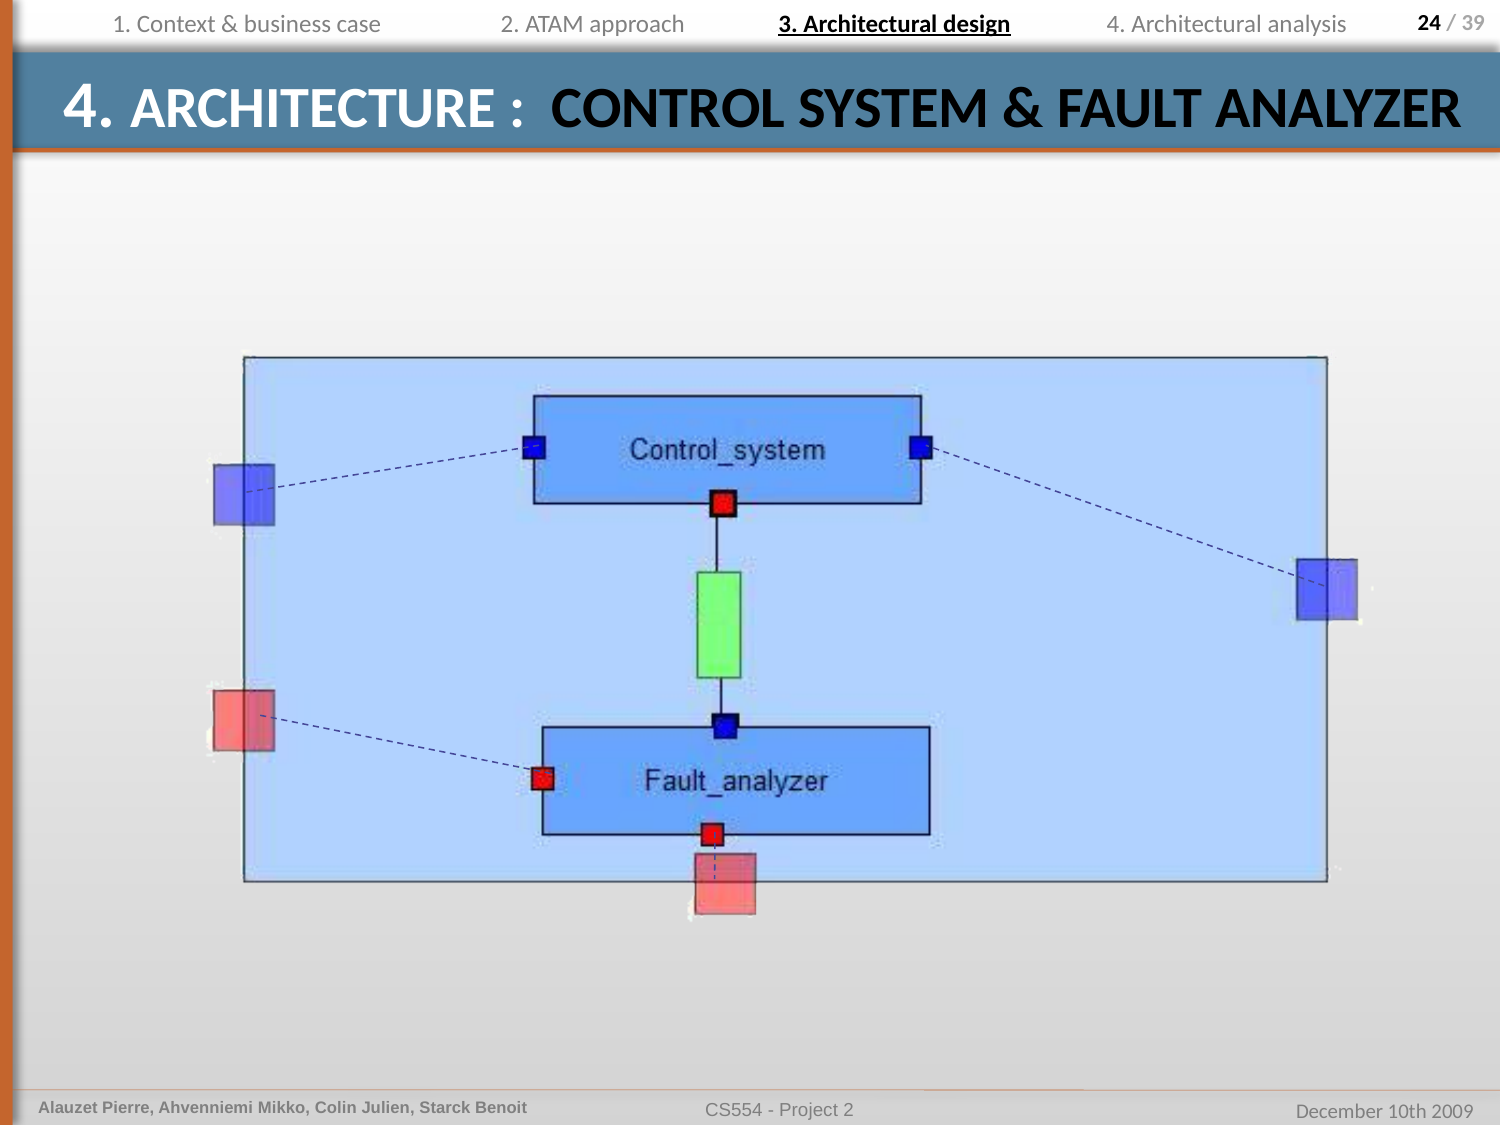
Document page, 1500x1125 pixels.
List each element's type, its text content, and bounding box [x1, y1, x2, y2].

title 4. Architecture : Control system & fault analyzer [49, 53, 1500, 141]
text_box 4. Architectural analysis [1091, 0, 1362, 45]
picture [34, 316, 1462, 1048]
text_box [257, 714, 552, 774]
text_box 3. Architectural design [763, 0, 1027, 45]
text_box 2. ATAM approach [485, 0, 701, 45]
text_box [245, 445, 540, 493]
text_box 1. Context & business case [97, 0, 397, 45]
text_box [925, 445, 1325, 587]
